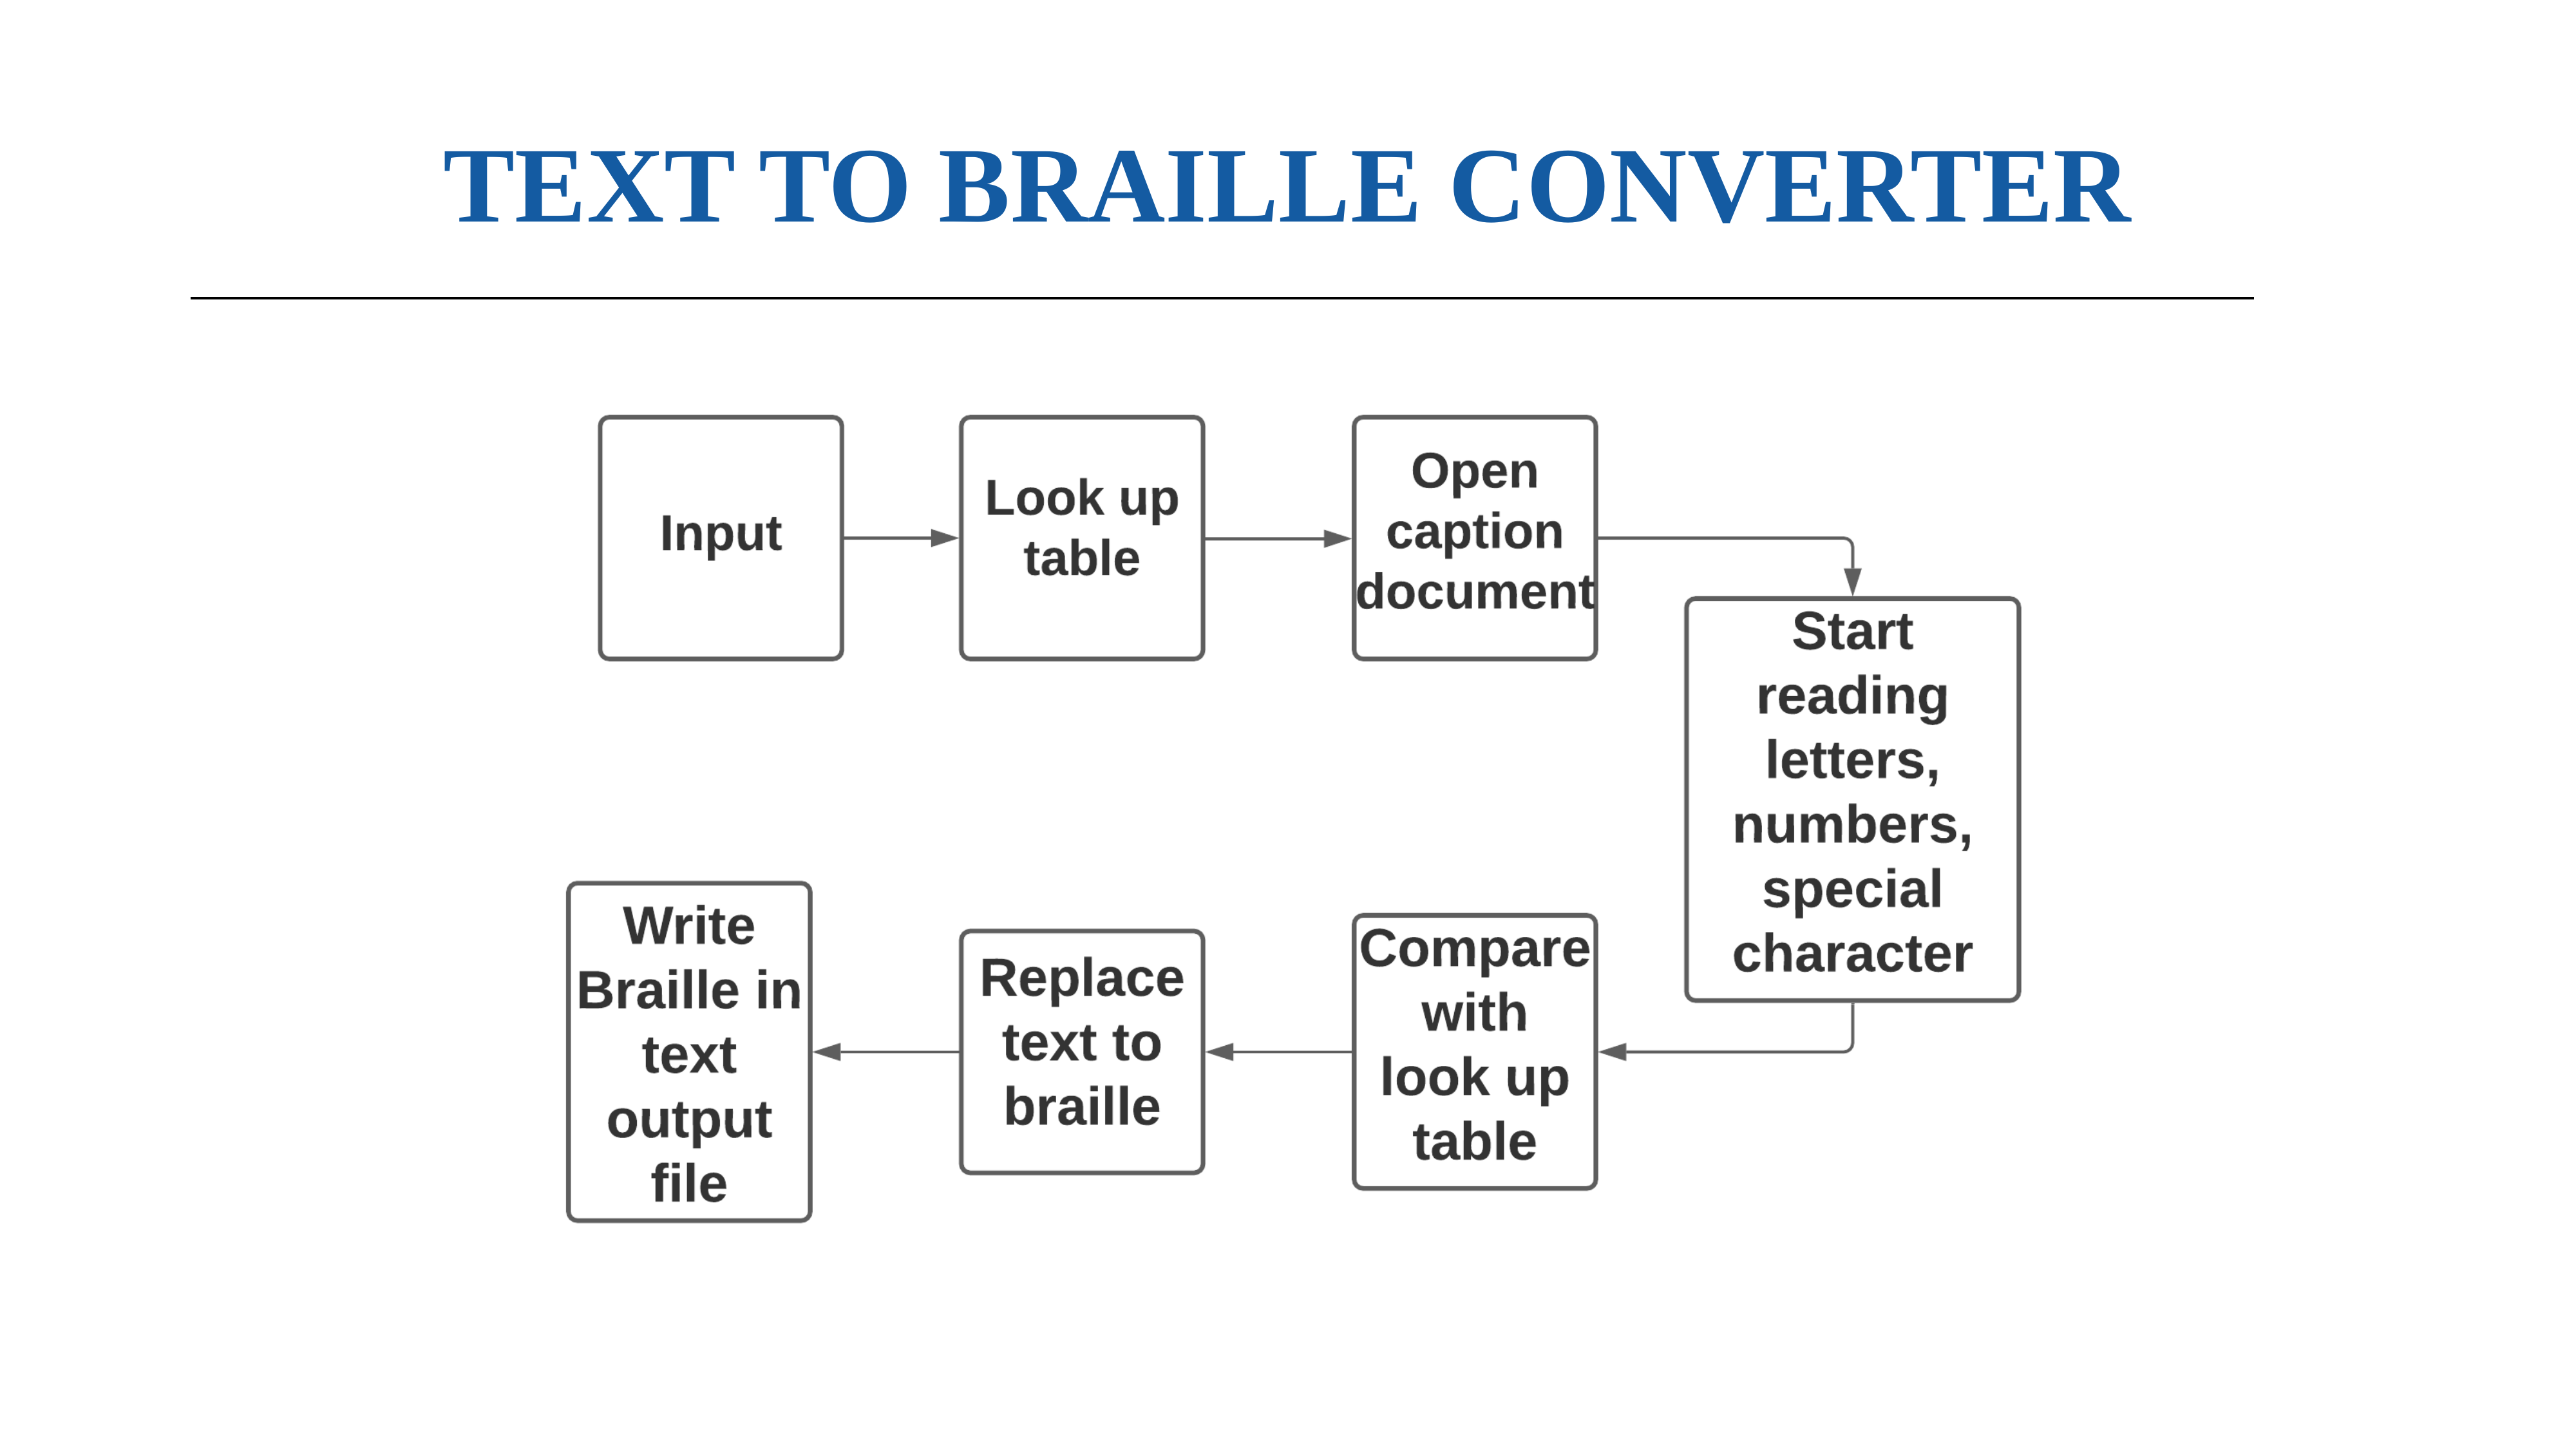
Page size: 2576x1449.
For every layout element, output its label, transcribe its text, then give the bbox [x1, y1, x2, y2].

title TEXT TO BRAILLE CONVERTER [128, 57, 2448, 300]
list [508, 357, 2079, 1282]
